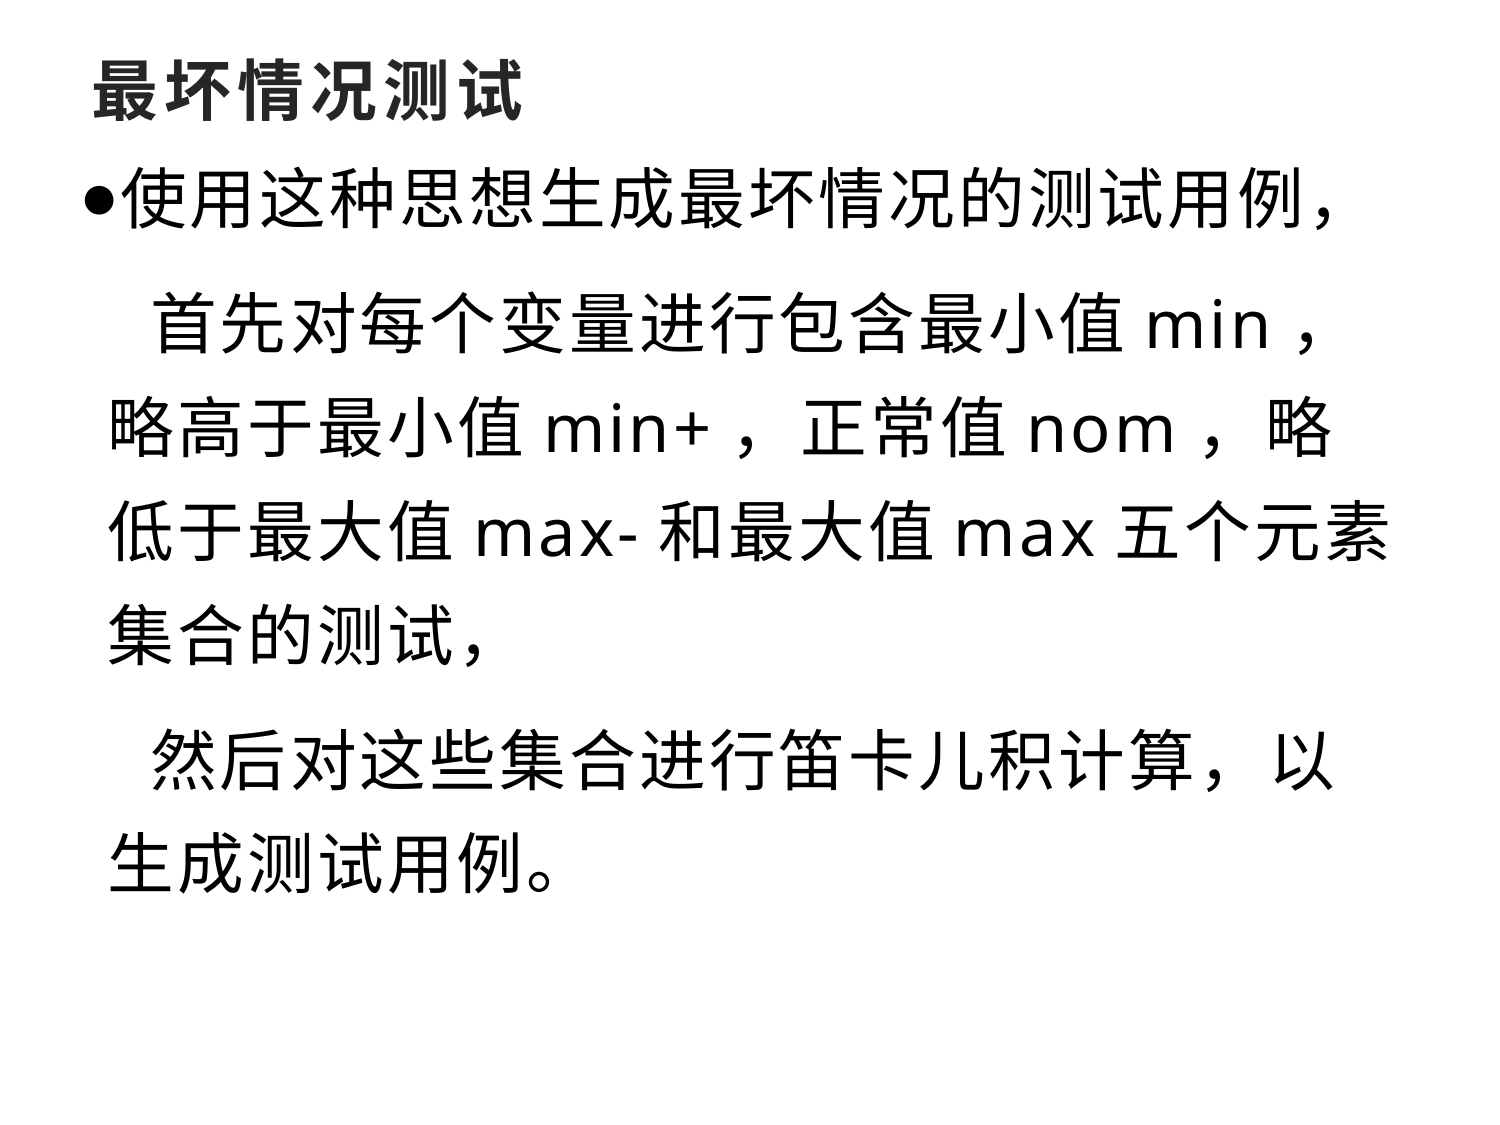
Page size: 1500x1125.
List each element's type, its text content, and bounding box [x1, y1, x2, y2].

title 最坏情况测试 [76, 30, 1427, 147]
list 使用这种思想生成最坏情况的测试用例， 首先对每个变量进行包含最小值min，略高于最小值min+，正常值nom，略低于最大值max-和最大值max五个元素集合的测试， 然后对这些集合进行笛卡儿积计算，以生成测试用例。 [64, 125, 1415, 907]
